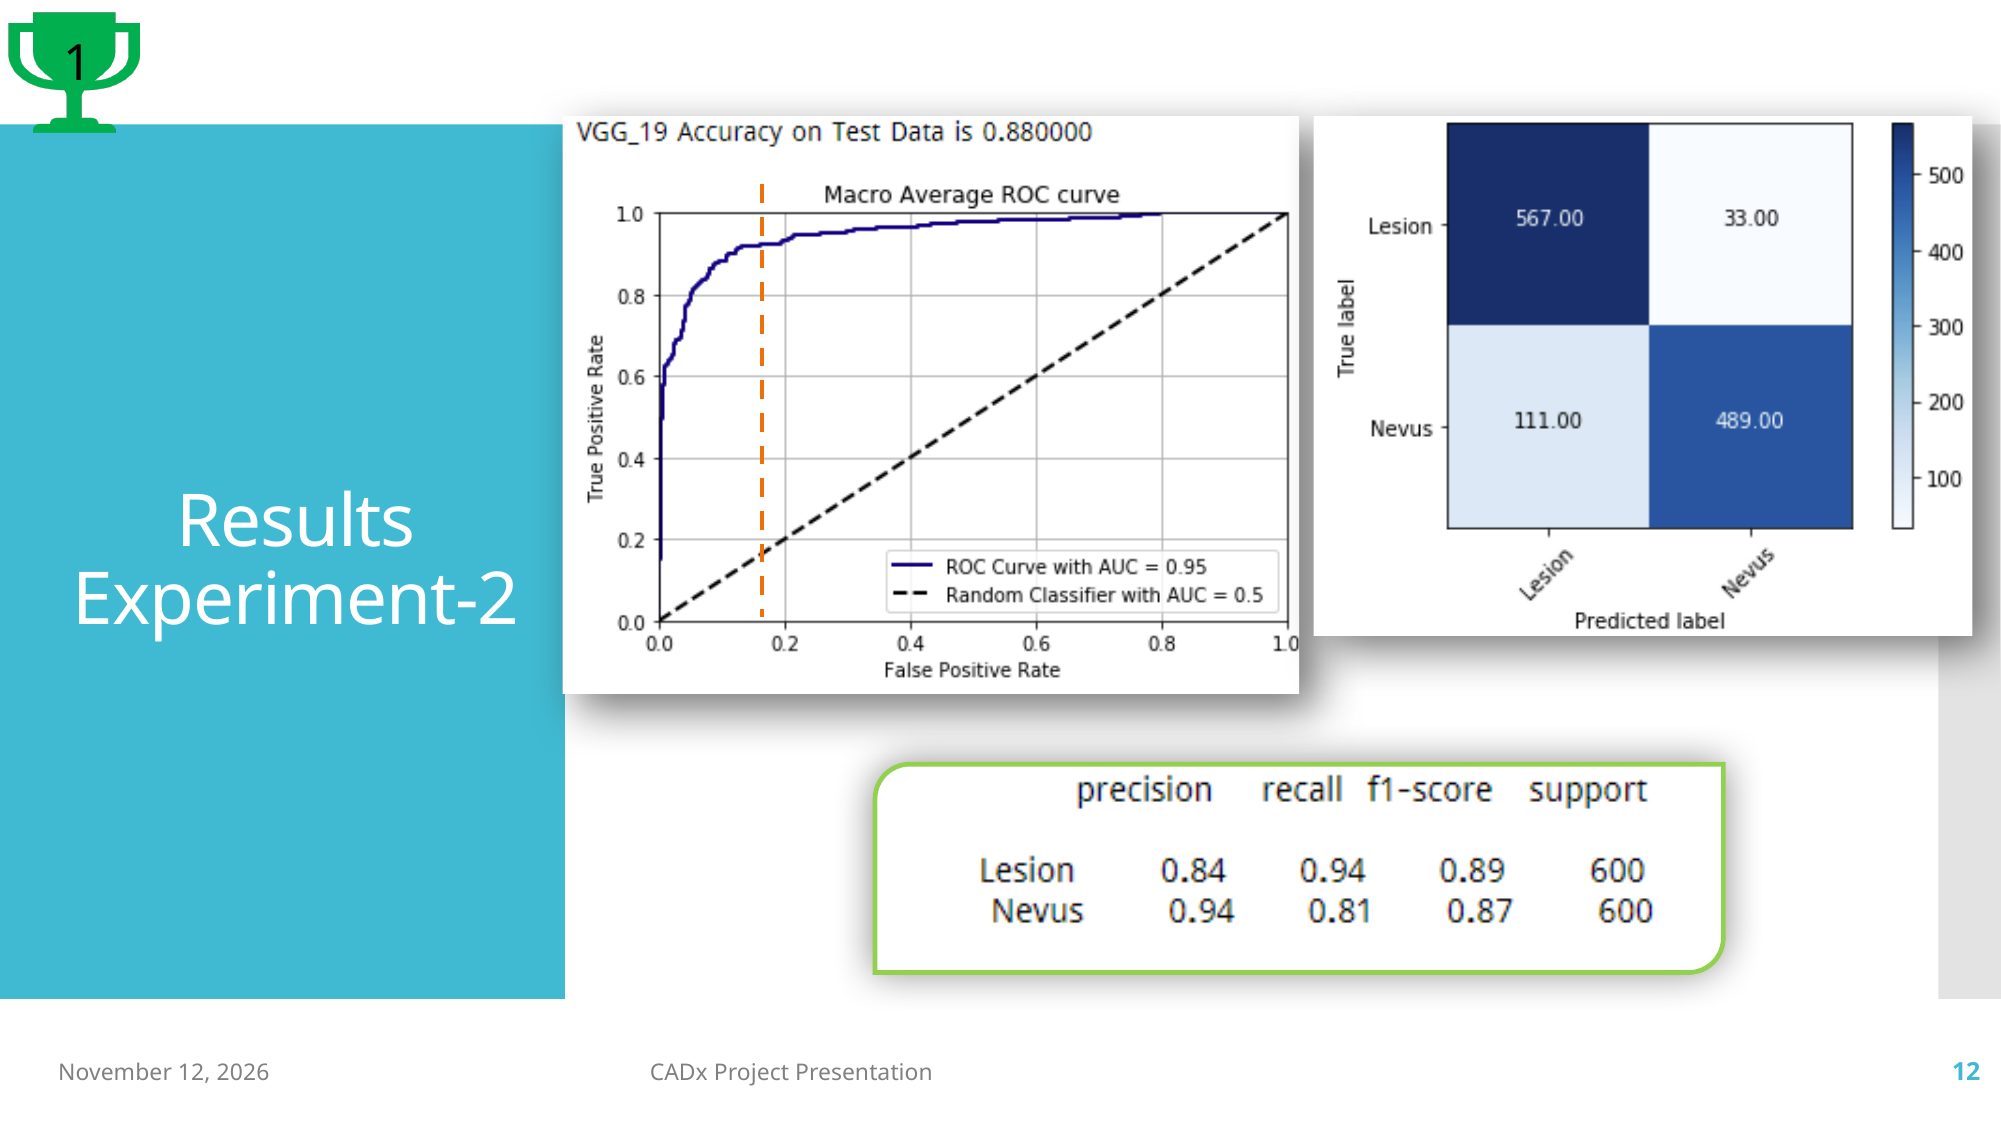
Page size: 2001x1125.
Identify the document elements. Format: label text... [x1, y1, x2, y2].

footer CADx Project Presentation [634, 1042, 1605, 1103]
slide_number 12 [1744, 1042, 1996, 1103]
picture [562, 116, 1300, 695]
title Results Experiment-2 [41, 184, 551, 940]
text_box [0, 0, 164, 146]
picture [1313, 116, 1973, 636]
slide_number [43, 1042, 493, 1103]
picture [874, 763, 1724, 973]
